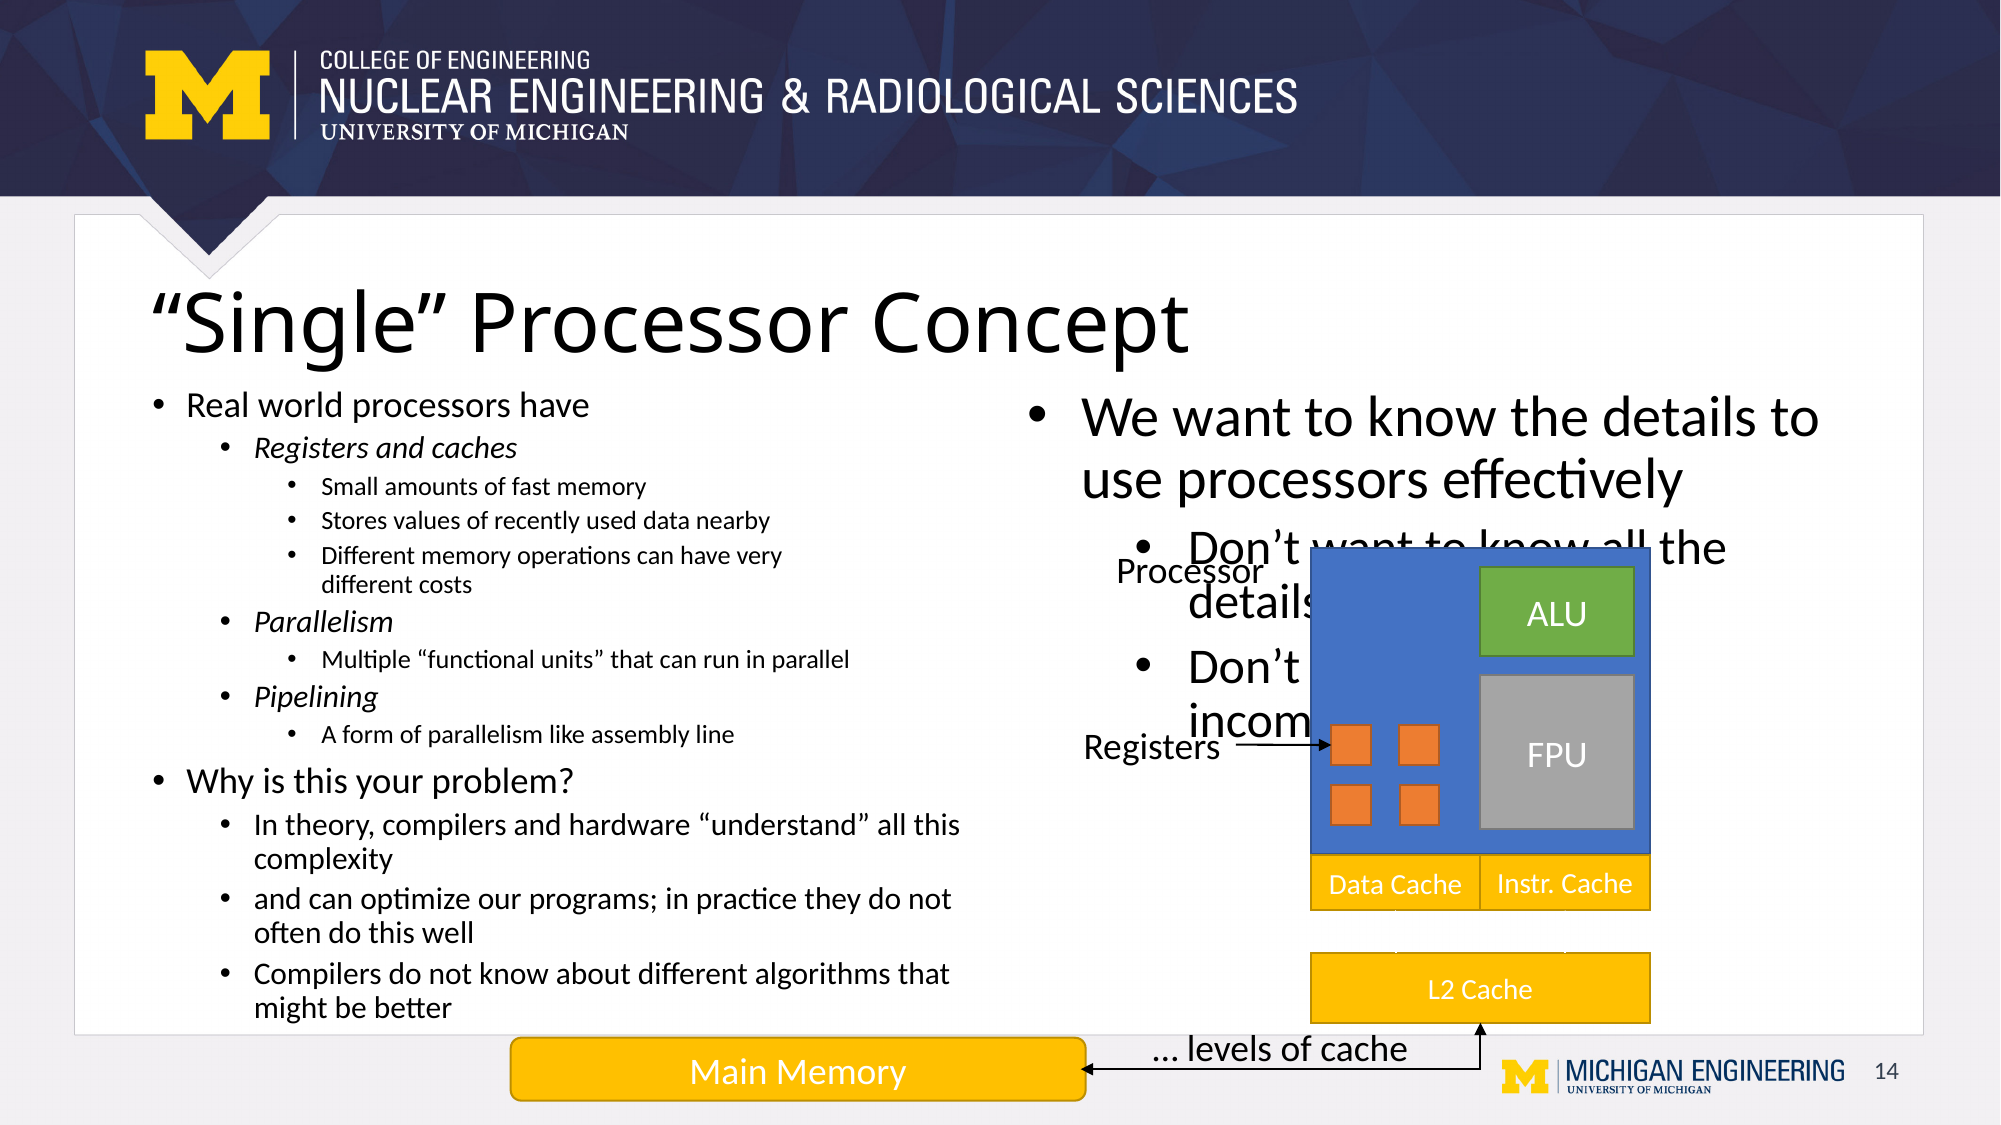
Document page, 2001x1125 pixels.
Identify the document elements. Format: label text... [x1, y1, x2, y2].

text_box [1080, 1022, 1481, 1070]
text_box ALU [1479, 566, 1635, 657]
text_box Data Cache [1310, 854, 1479, 911]
text_box Main Memory [509, 1036, 1087, 1102]
list We want to know the details to use processors effectively Don’t want to know all the details Don’t want to have an incomplete model. [1012, 378, 1863, 1034]
text_box Registers [1068, 714, 1236, 775]
text_box FPU [1479, 674, 1635, 830]
picture [0, 0, 2001, 1125]
text_box … levels of cache [1137, 1017, 1424, 1022]
list Real world processors have Registers and caches Small amounts of fast memory Stores values of recently used data nearby Different memory operations can have very different costs Parallelism Multiple “functional units” that can run in parallel Pipelining A form of parallelism like assembly line Why is this your problem? In theory, compilers and hardware “understand” all this complexity and can optimize our programs; in practice they do not often do this well Compilers do not know about different algorithms that might be better [137, 378, 988, 1034]
text_box [1310, 547, 1651, 854]
text_box [1398, 724, 1440, 766]
text_box … levels of cache [1137, 1070, 1424, 1077]
text_box Processor [1101, 539, 1280, 599]
text_box Instr. Cache [1479, 854, 1651, 911]
title “Single” Processor Concept [137, 273, 1863, 379]
text_box [1330, 724, 1372, 766]
text_box [1399, 784, 1440, 826]
text_box [1330, 784, 1372, 826]
text_box L2 Cache [1310, 952, 1651, 1024]
